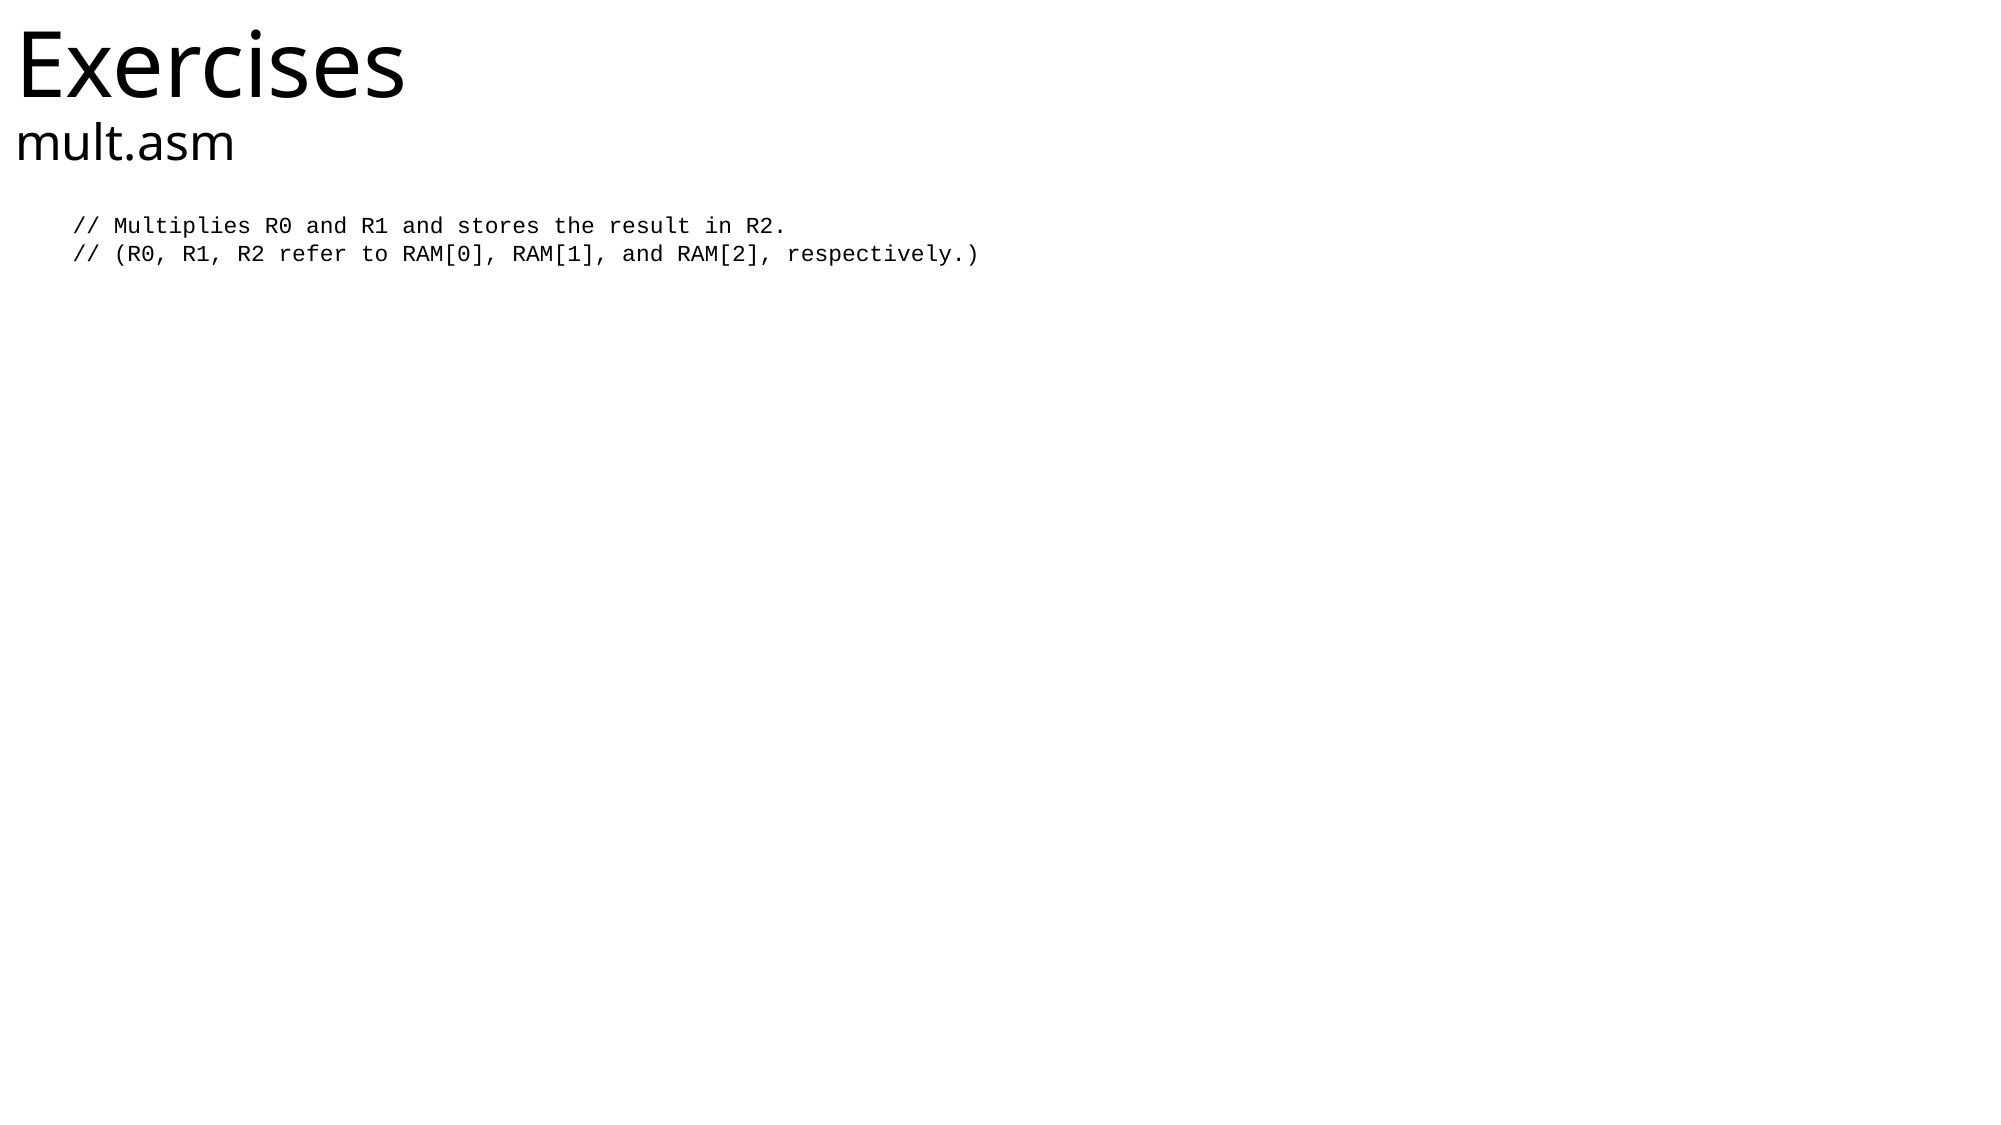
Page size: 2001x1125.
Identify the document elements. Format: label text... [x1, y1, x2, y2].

title Exercises mult.asm [0, 0, 2000, 204]
text_box // Multiplies R0 and R1 and stores the result in R2. // (R0, R1, R2 refer to RAM[0], RAM[1], and RAM[2], respectively.) // Initialize R2=0 @R2 M=0 // If R0=0 or R1=0, R2=0 already so exit @R0 D=M @END // R0=0? D;JEQ @R1 D=M @END // R1=0? D;JEQ (LOOP) // Add R0 to R2 and store in R2, decrementing R1 @R0 D=M @R2 // Add R0 to current sum (R2) M=D+M @R1 // Decrement R1 MD=M-1 @END // If R1 has dropped to 0, exit D;JEQ @LOOP // Otherwise, keep adding 0;JMP (END) @END 0;JMP [57, 203, 1953, 1098]
